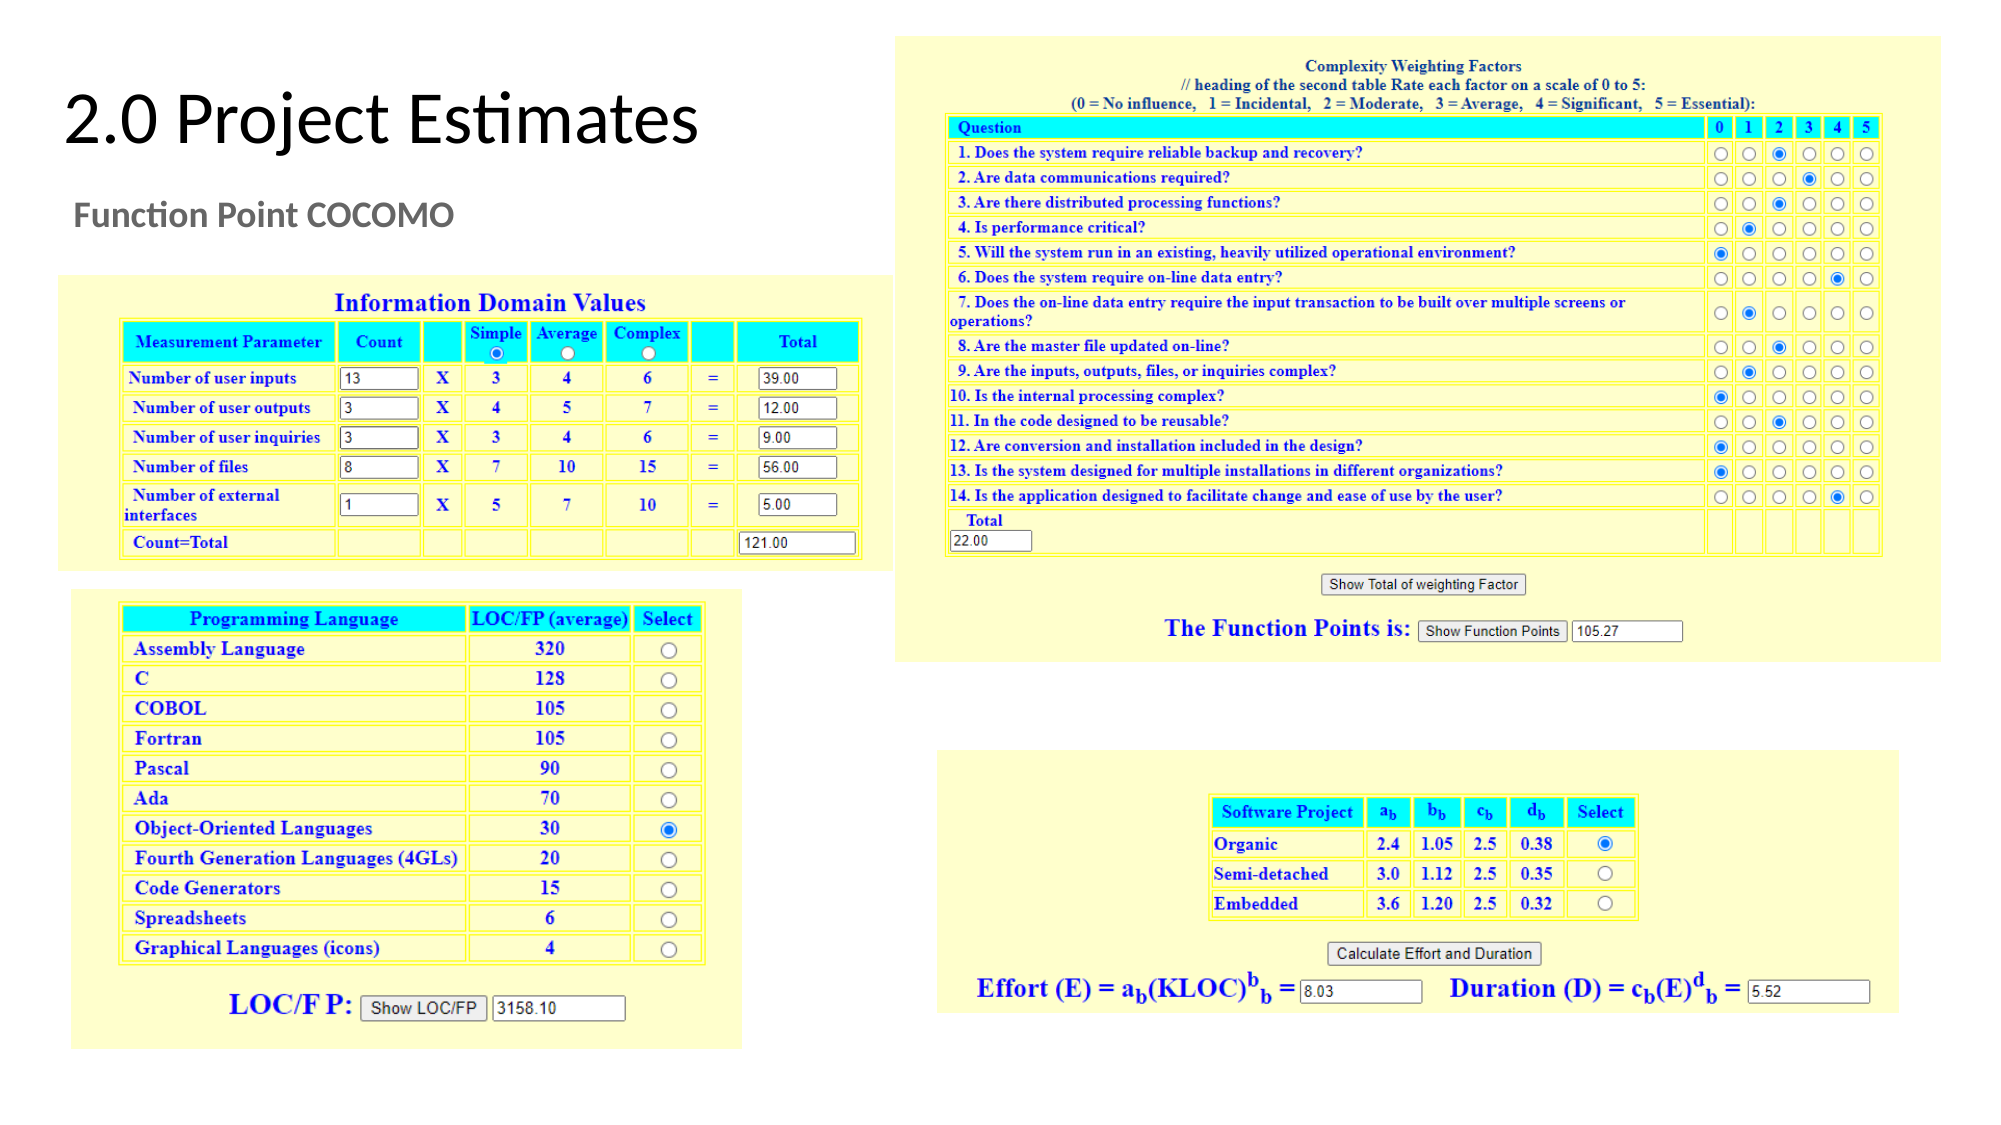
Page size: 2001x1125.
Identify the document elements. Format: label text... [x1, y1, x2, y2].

picture [71, 589, 742, 1050]
picture [936, 750, 1899, 1014]
picture [895, 35, 1941, 662]
text_box Function Point COCOMO [58, 174, 695, 250]
text_box 2.0 Project Estimates [48, 53, 890, 174]
picture [58, 275, 893, 571]
